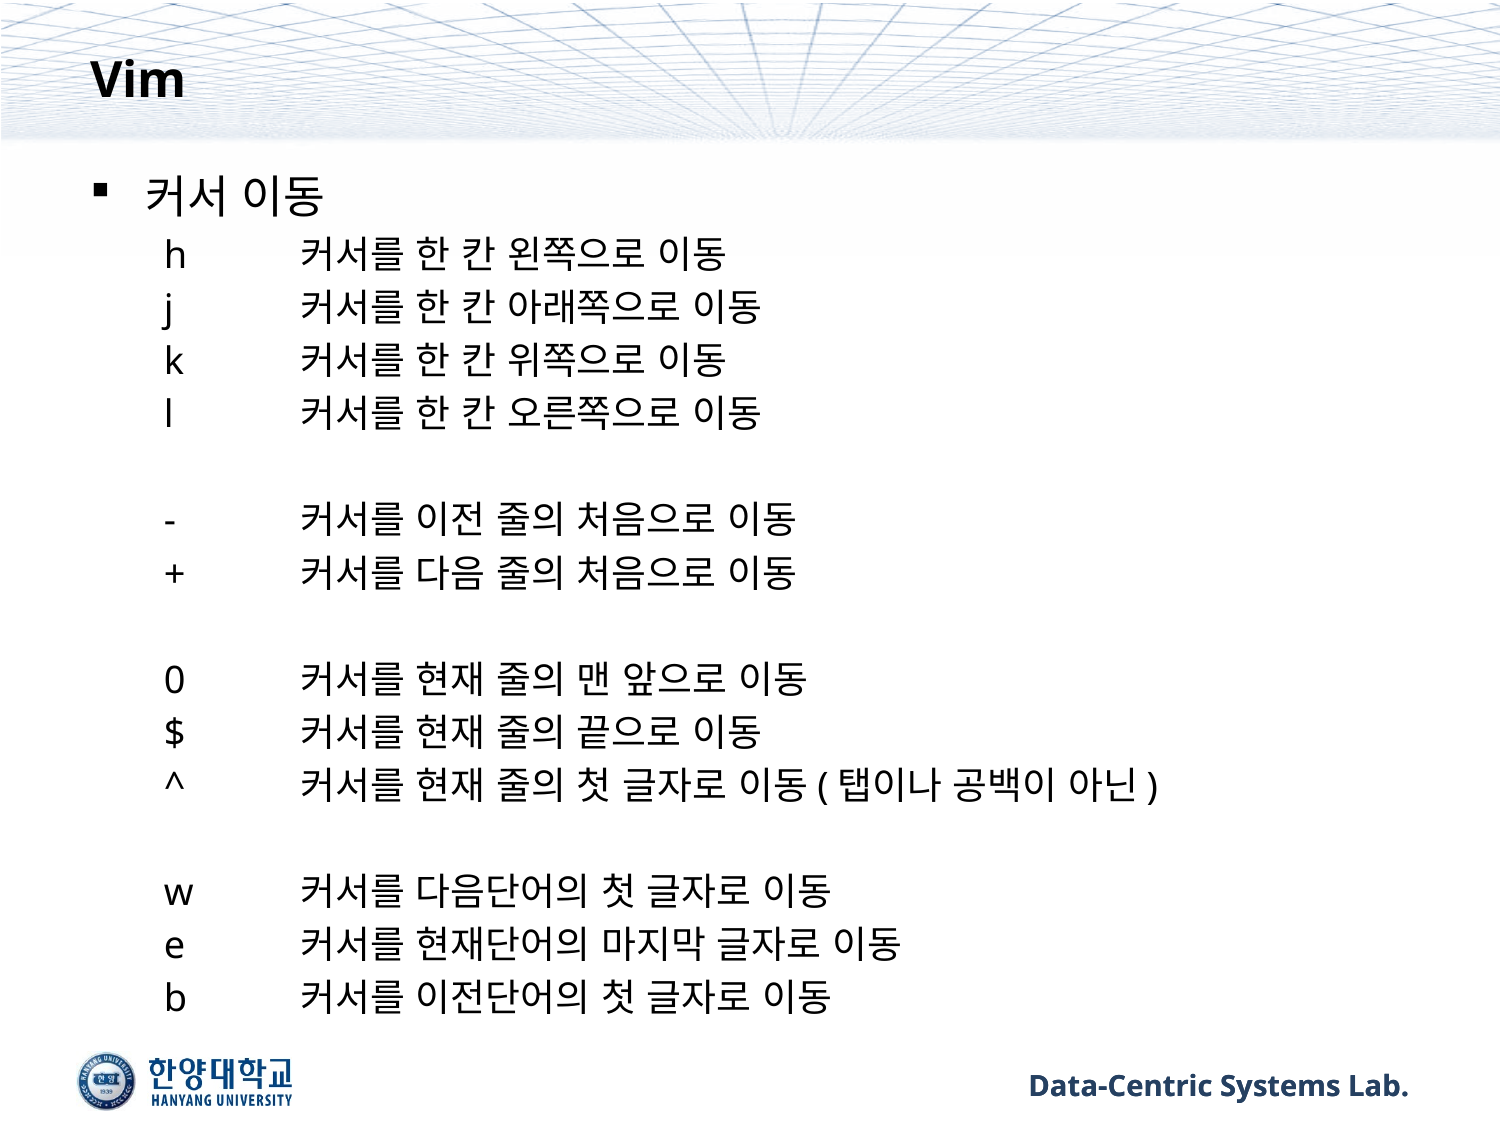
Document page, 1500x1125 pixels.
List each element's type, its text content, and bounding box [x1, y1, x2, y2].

list 커서 이동 h 커서를 한 칸 왼쪽으로 이동 j 커서를 한 칸 아래쪽으로 이동 k 커서를 한 칸 위쪽으로 이동 l 커서를 한 칸 오른쪽으로 이동 - 커서를 이전 줄의 처음으로 이동 + 커서를 다음 줄의 처음으로 이동 0 커서를 현재 줄의 맨 앞으로 이동 $ 커서를 현재 줄의 끝으로 이동 ^ 커서를 현재 줄의 첫 글자로 이동(탭이나 공백이 아닌) w 커서를 다음단어의 첫 글자로 이동 e 커서를 현재단어의 마지막 글자로 이동 b 커서를 이전단어의 첫 글자로 이동 [75, 160, 1425, 1035]
picture [147, 1057, 292, 1106]
picture [76, 1051, 136, 1111]
title Vim [75, 30, 1425, 124]
